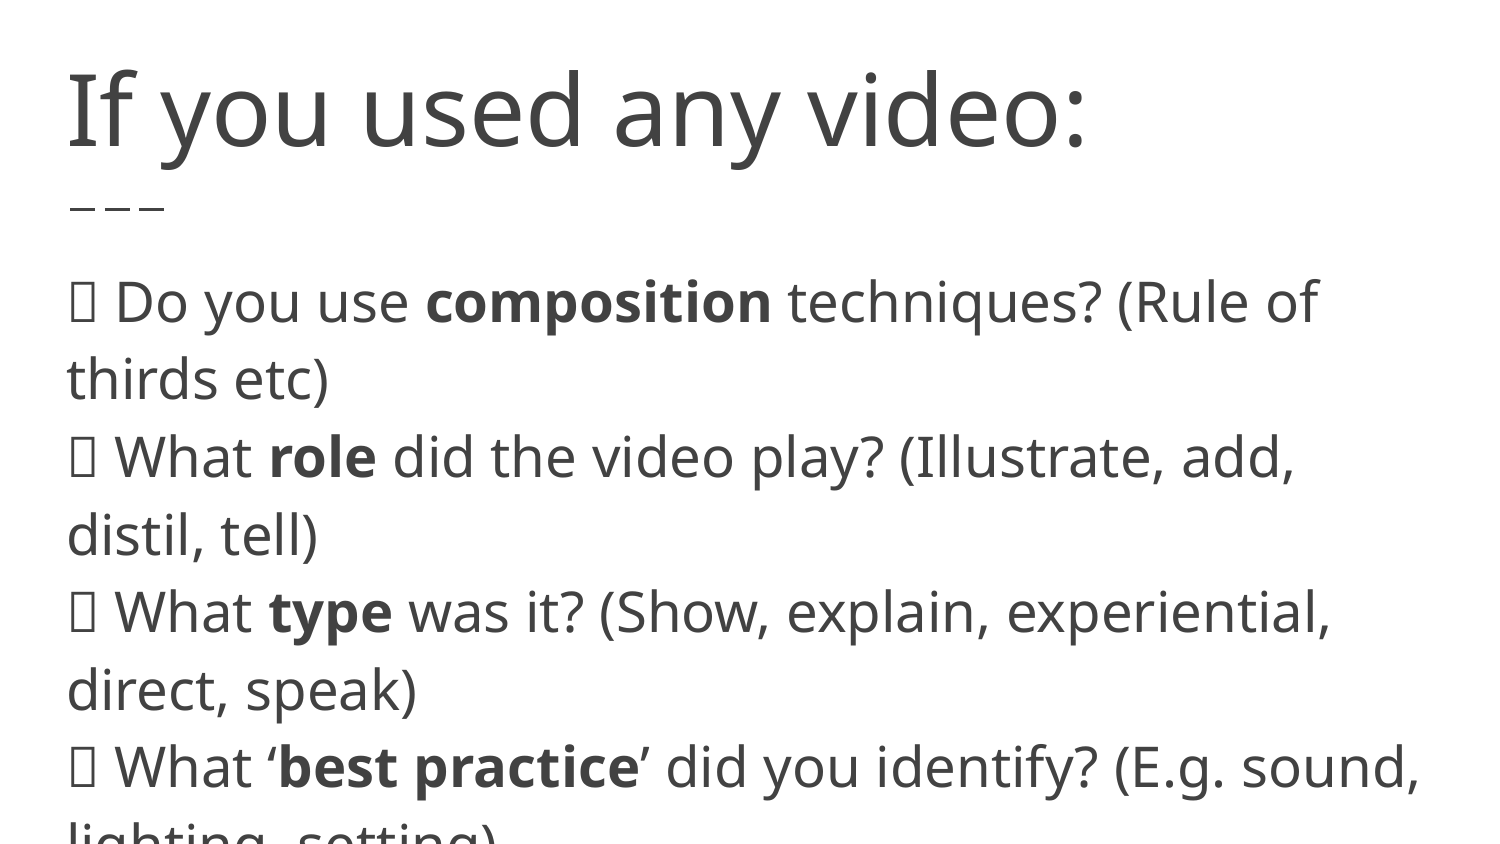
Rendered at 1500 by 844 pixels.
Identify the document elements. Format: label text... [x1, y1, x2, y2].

list ✅ Do you use composition techniques? (Rule of thirds etc) ✅ What role did the video play? (Illustrate, add, distil, tell) ✅ What type was it? (Show, explain, experiential, direct, speak) ✅ What ‘best practice’ did you identify? (E.g. sound, lighting, setting) [51, 240, 1449, 844]
title If you used any video: [51, 61, 1449, 182]
